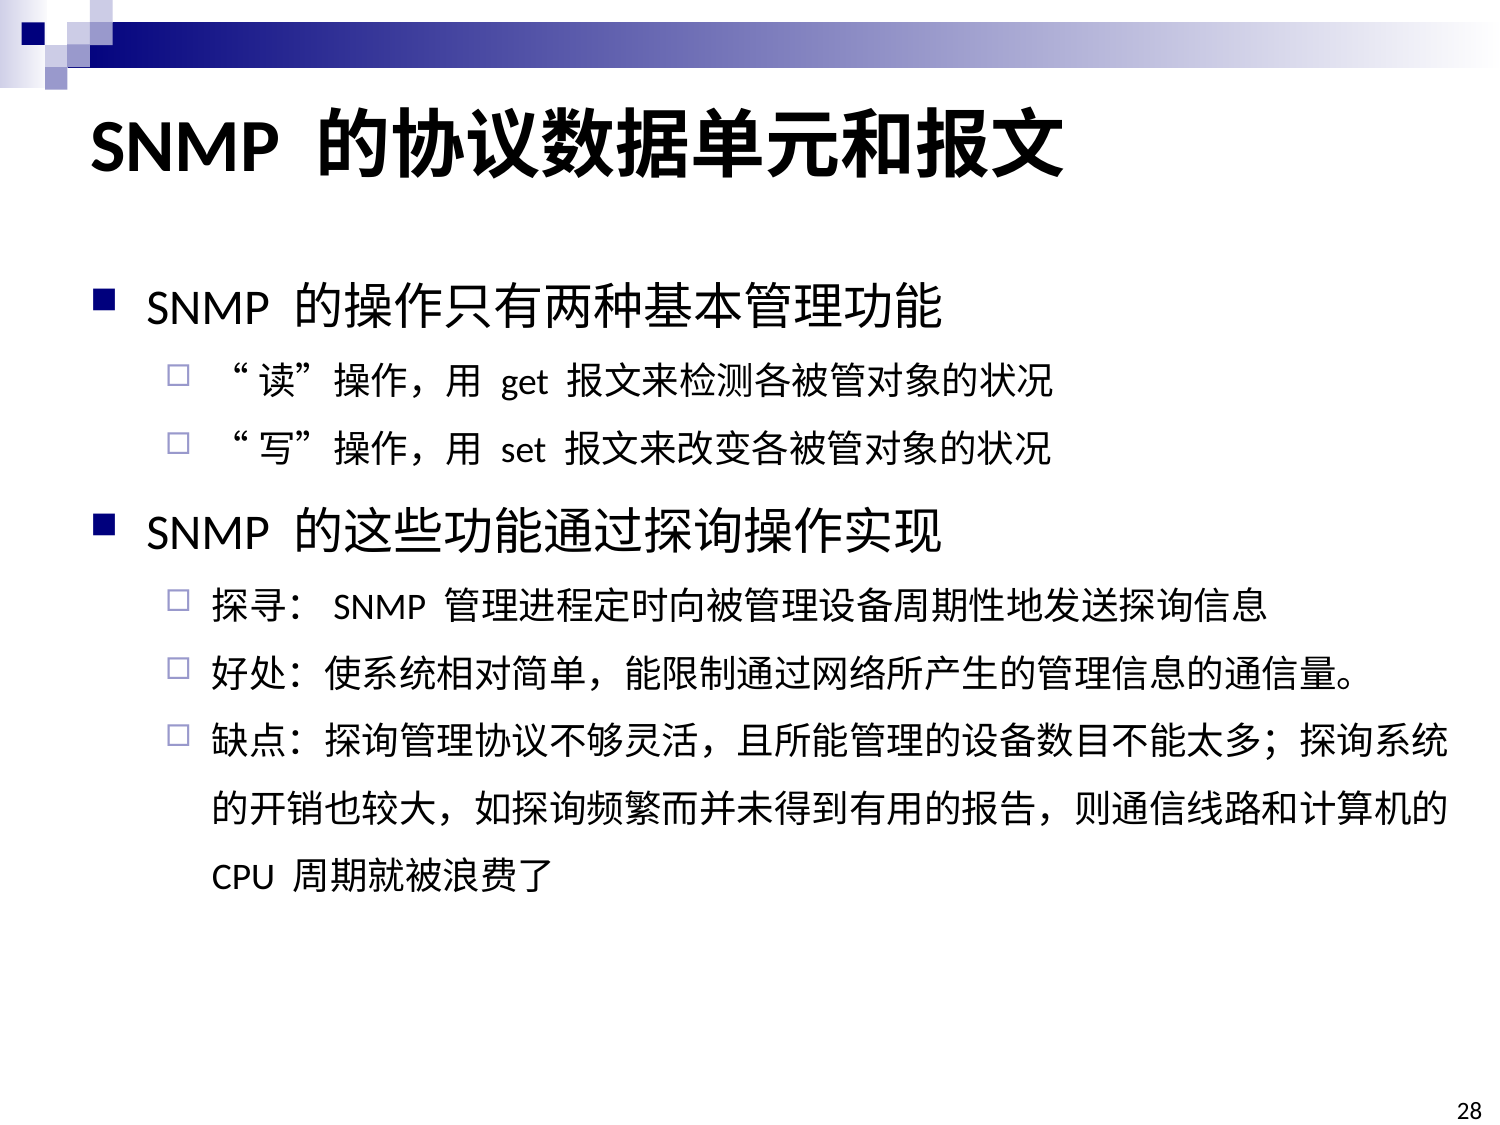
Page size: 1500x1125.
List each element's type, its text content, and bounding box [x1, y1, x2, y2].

slide_number 28 [1425, 1100, 1483, 1125]
list SNMP 的操作只有两种基本管理功能 “读”操作，用 get 报文来检测各被管对象的状况 “写”操作，用 set 报文来改变各被管对象的状况 SNMP 的这些功能通过探询操作实现 探寻：SNMP 管理进程定时向被管理设备周期性地发送探询信息 好处：使系统相对简单，能限制通过网络所产生的管理信息的通信量。 缺点：探询管理协议不够灵活，且所能管理的设备数目不能太多；探询系统的开销也较大，如探询频繁而并未得到有用的报告，则通信线路和计算机的 CPU 周期就被浪费了 [75, 237, 1483, 997]
title SNMP 的协议数据单元和报文 [75, 75, 1425, 209]
